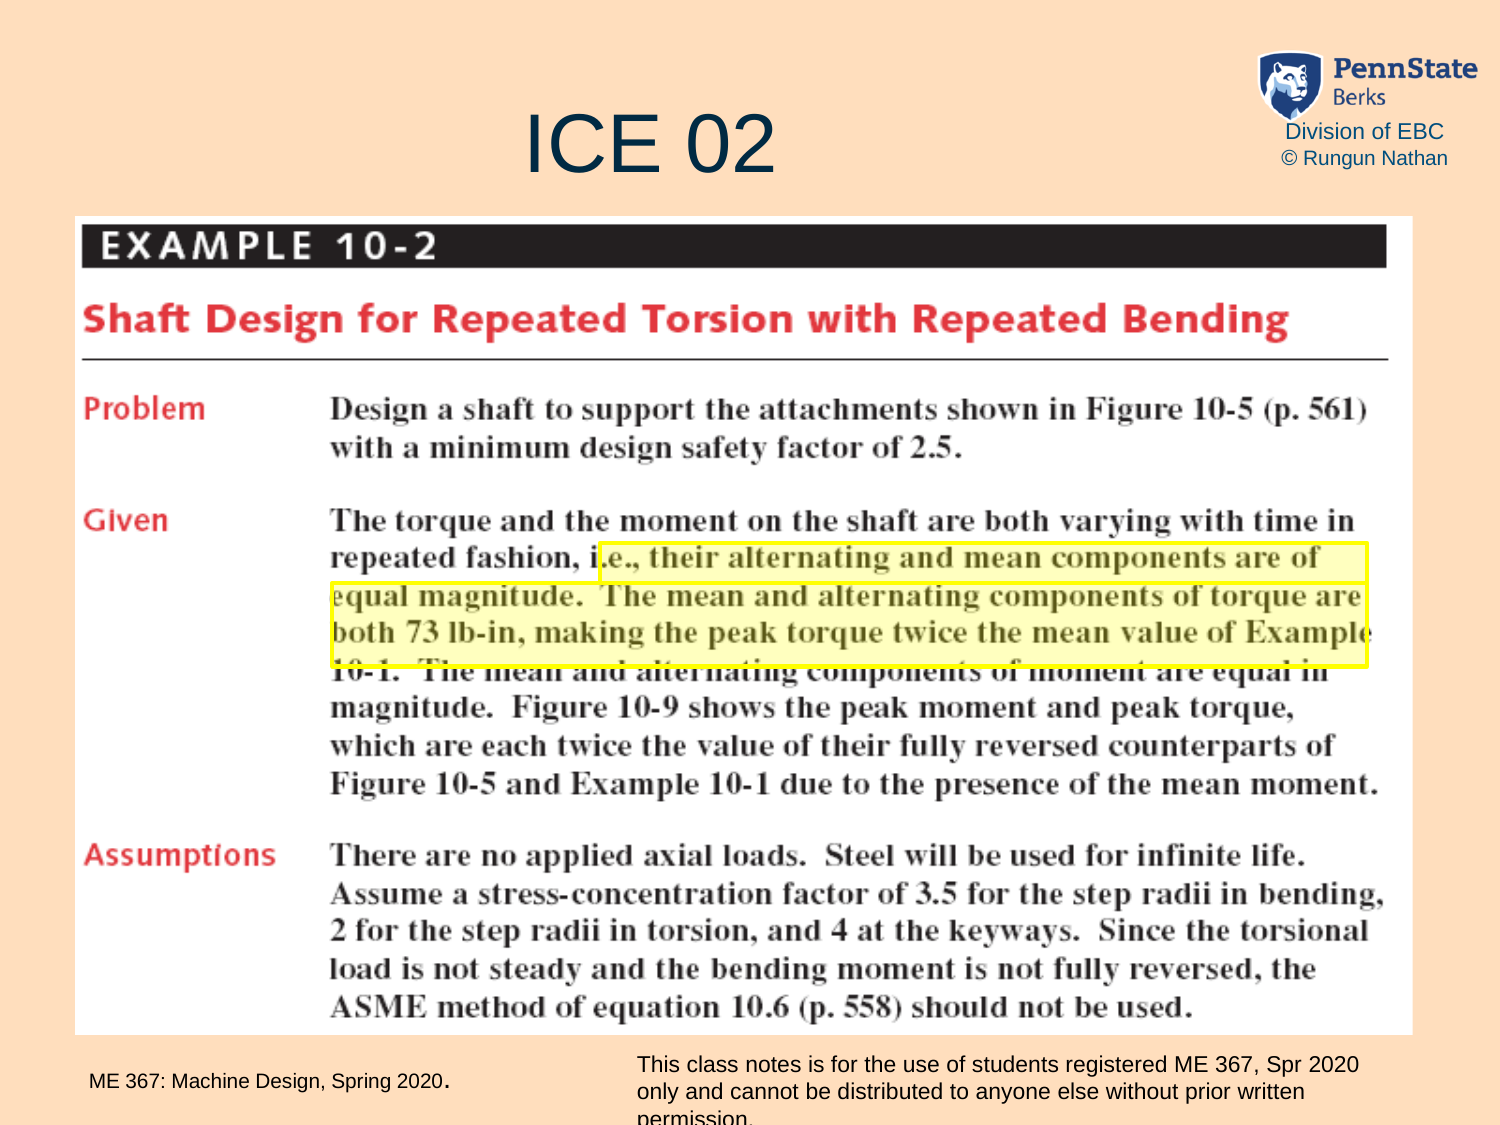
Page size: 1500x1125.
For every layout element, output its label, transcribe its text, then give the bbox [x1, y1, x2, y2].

title ICE 02 [75, 45, 1228, 214]
picture [74, 216, 1413, 1035]
picture [1252, 45, 1478, 130]
